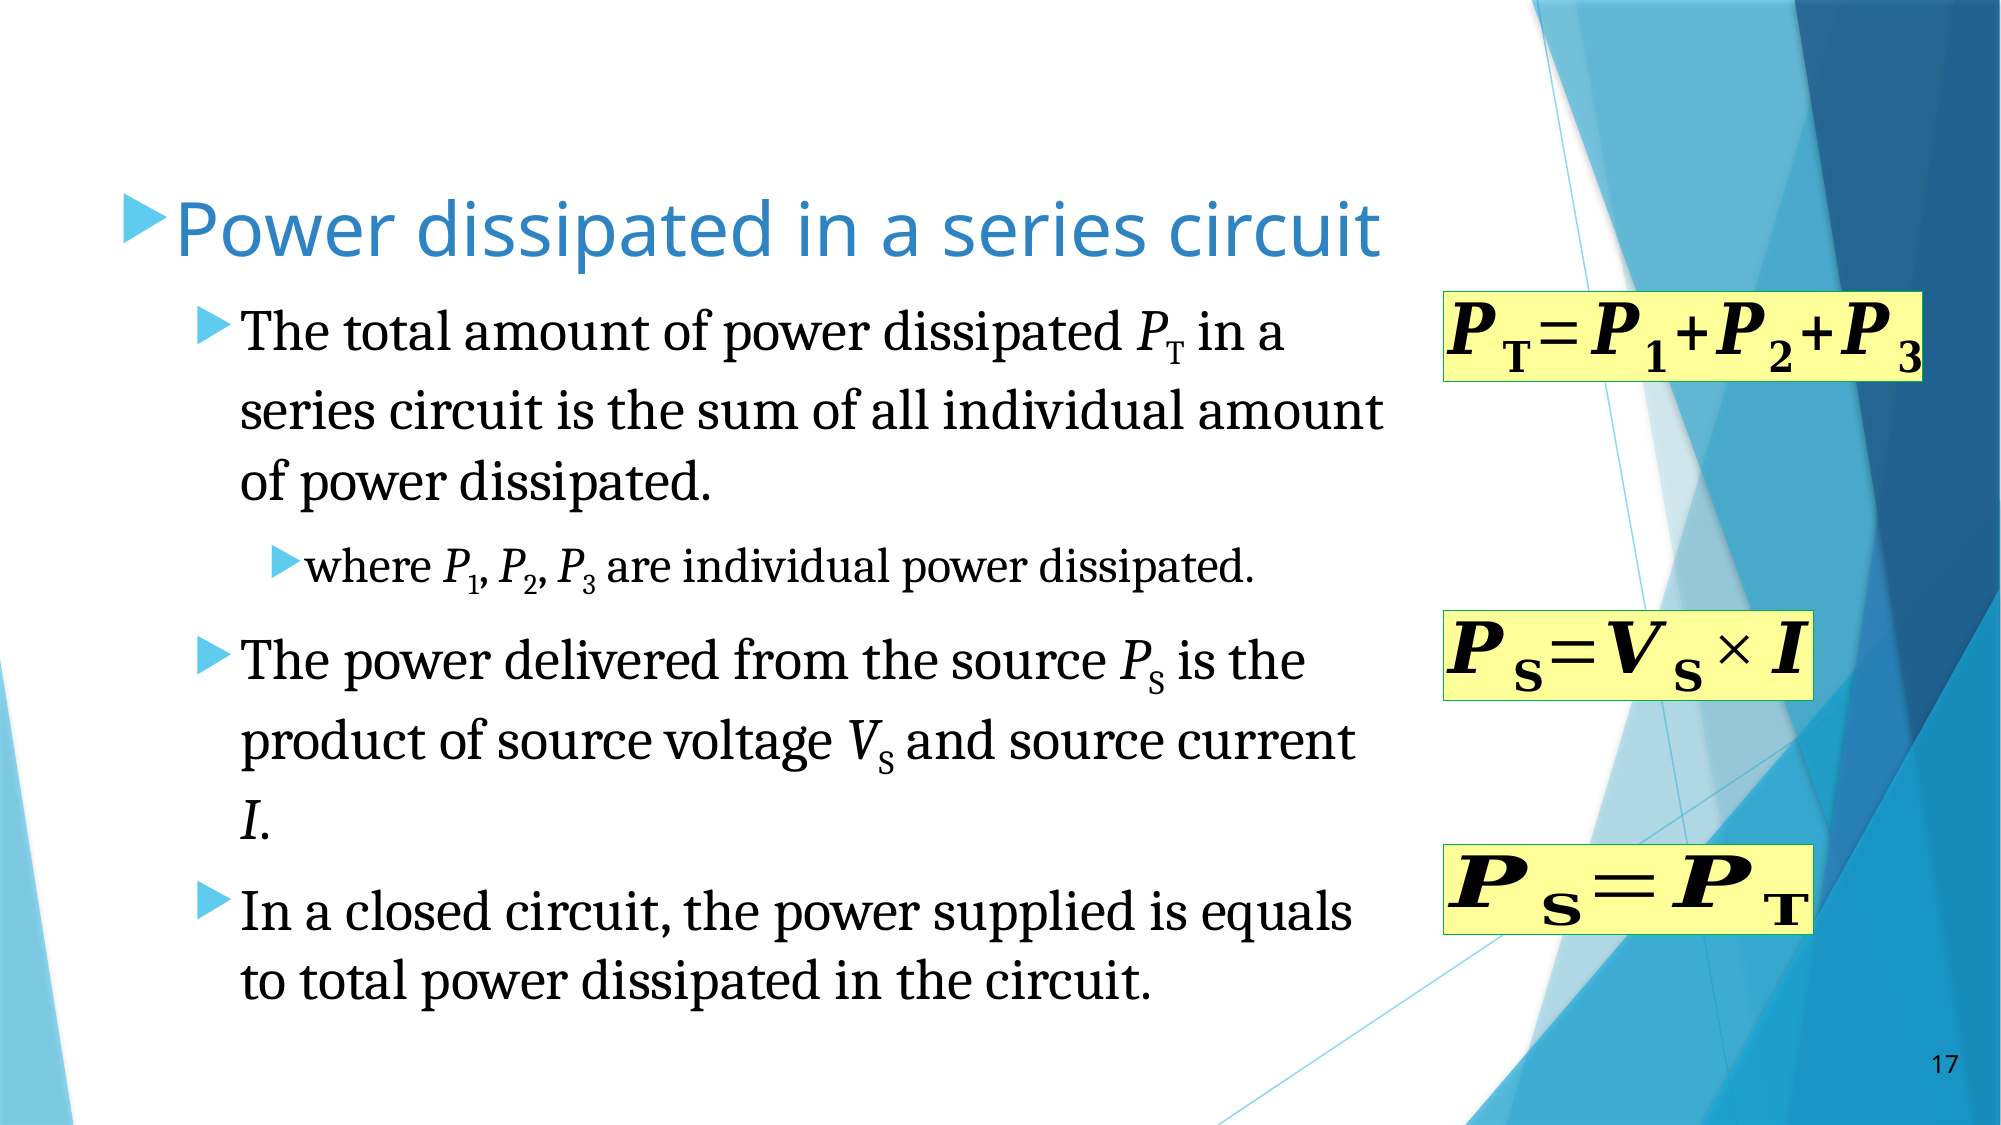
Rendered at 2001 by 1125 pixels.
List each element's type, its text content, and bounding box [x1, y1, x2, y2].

list Power dissipated in a series circuit The total amount of power dissipated PT in a series circuit is the sum of all individual amount of power dissipated. where P1, P2, P3 are individual power dissipated. The power delivered from the source PS is the product of source voltage VS and source current I. In a closed circuit, the power supplied is equals to total power dissipated in the circuit. [103, 173, 1416, 1020]
slide_number 17 [1862, 1035, 1975, 1096]
